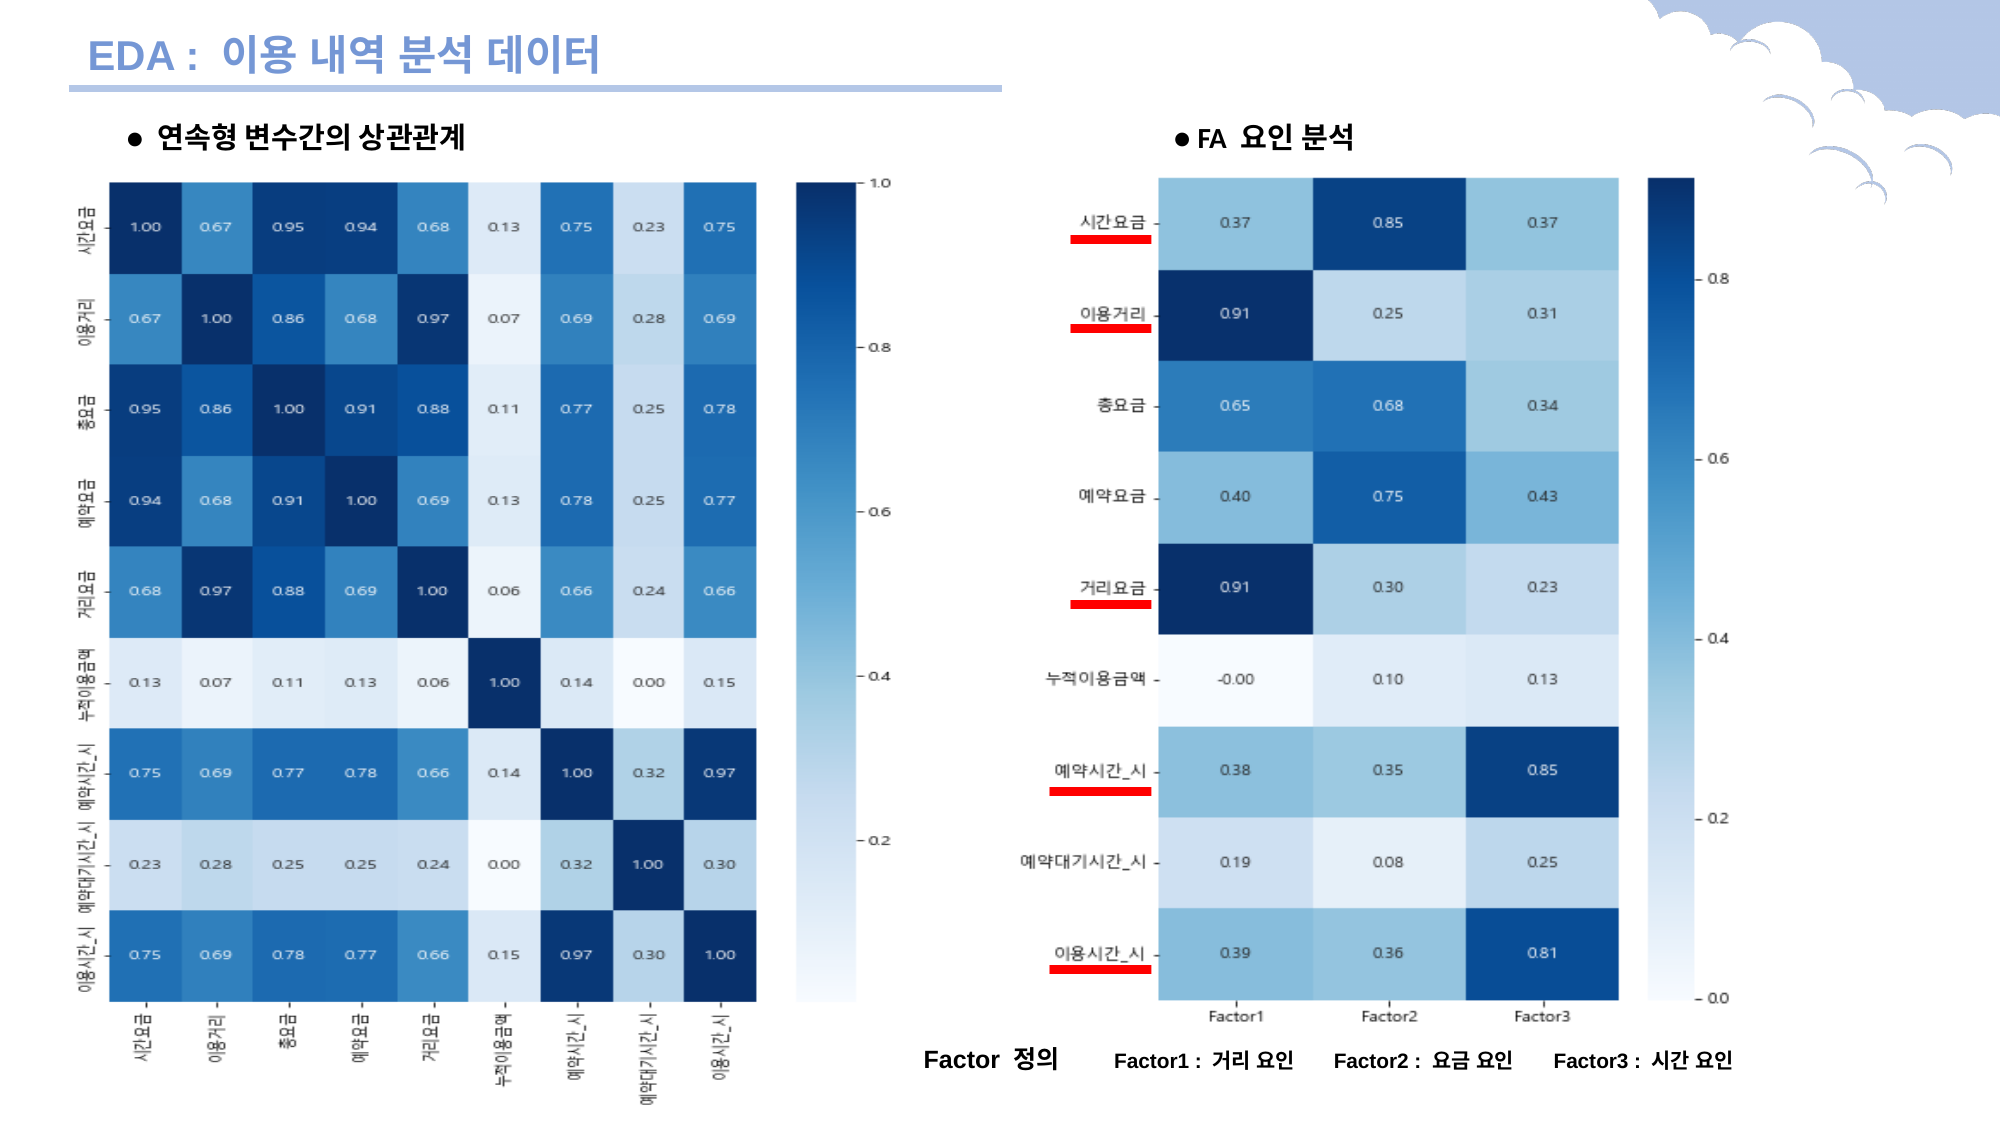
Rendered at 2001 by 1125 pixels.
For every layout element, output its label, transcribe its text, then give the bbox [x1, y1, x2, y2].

picture [1018, 0, 2000, 1052]
text_box ● 연속형 변수간의 상관관계 [111, 104, 597, 168]
text_box EDA : 이용 내역 분석 데이터 [72, 21, 846, 87]
text_box Factor 정의 Factor1 : 거리 요인 Factor2 : 요금 요인 Factor3 : 시간 요인 [915, 1028, 1857, 1089]
picture [59, 170, 909, 1121]
text_box ● FA 요인 분석 [1158, 104, 1642, 155]
